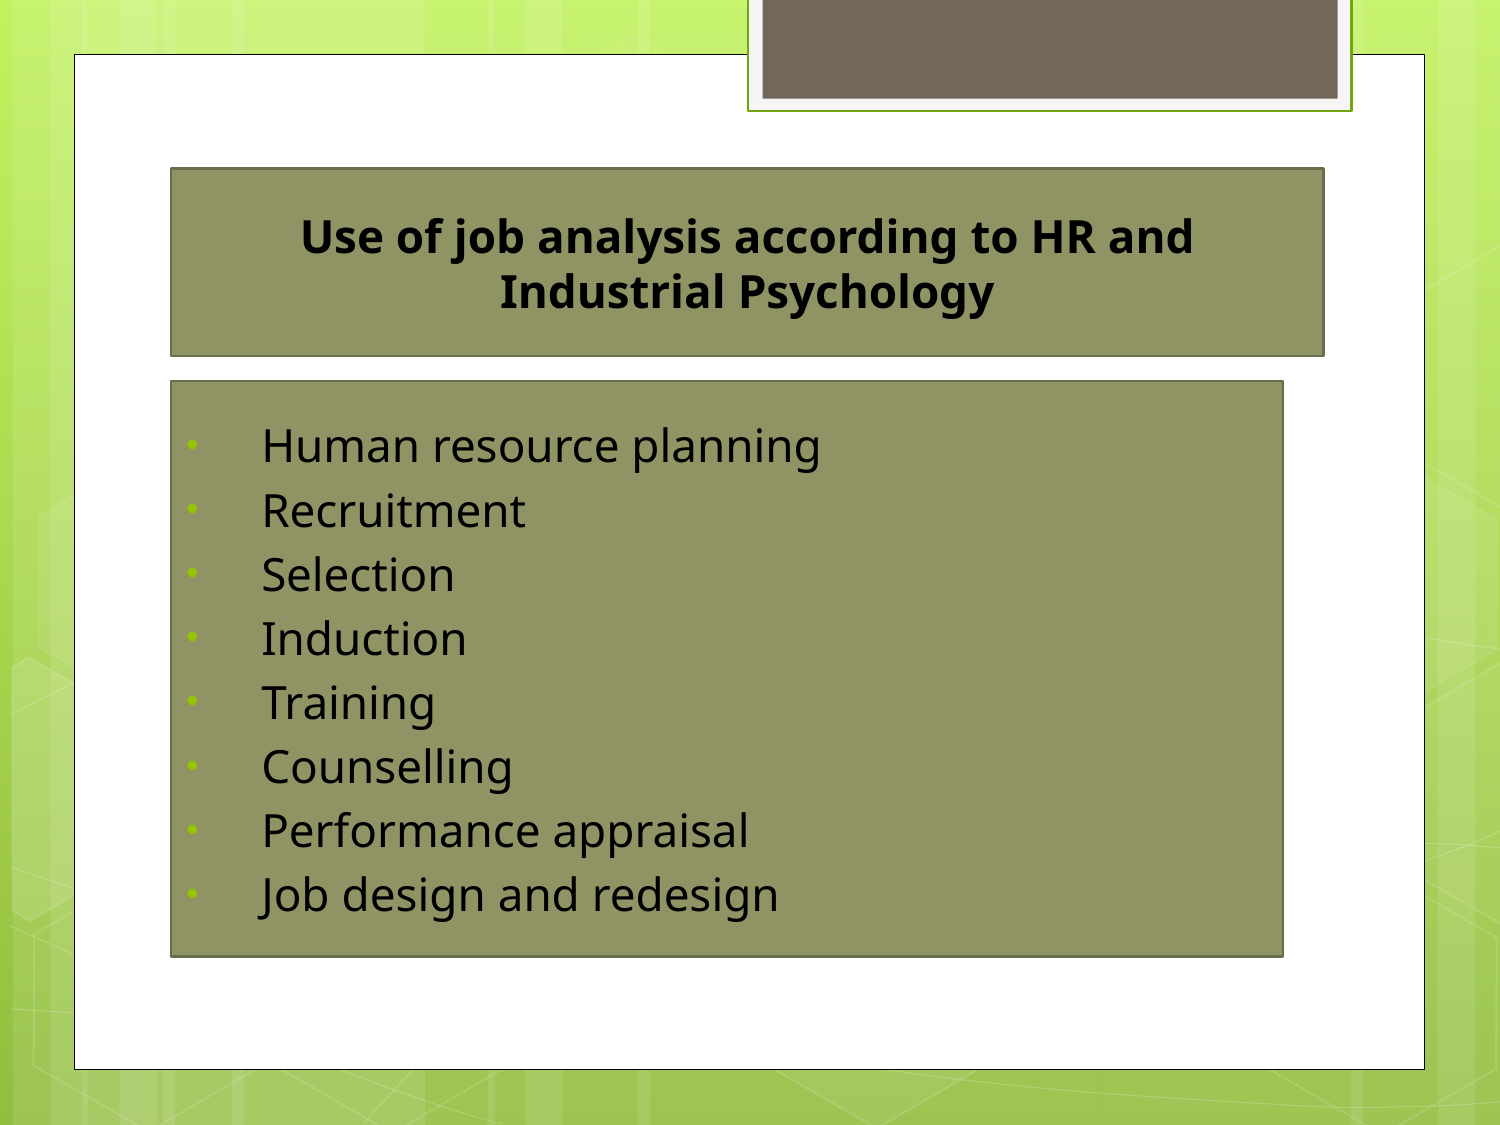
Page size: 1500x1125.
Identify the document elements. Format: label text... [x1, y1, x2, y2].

list Human resource planning Recruitment Selection Induction Training Counselling Performance appraisal Job design and redesign [170, 380, 1284, 958]
title Use of job analysis according to HR and Industrial Psychology [170, 167, 1325, 357]
